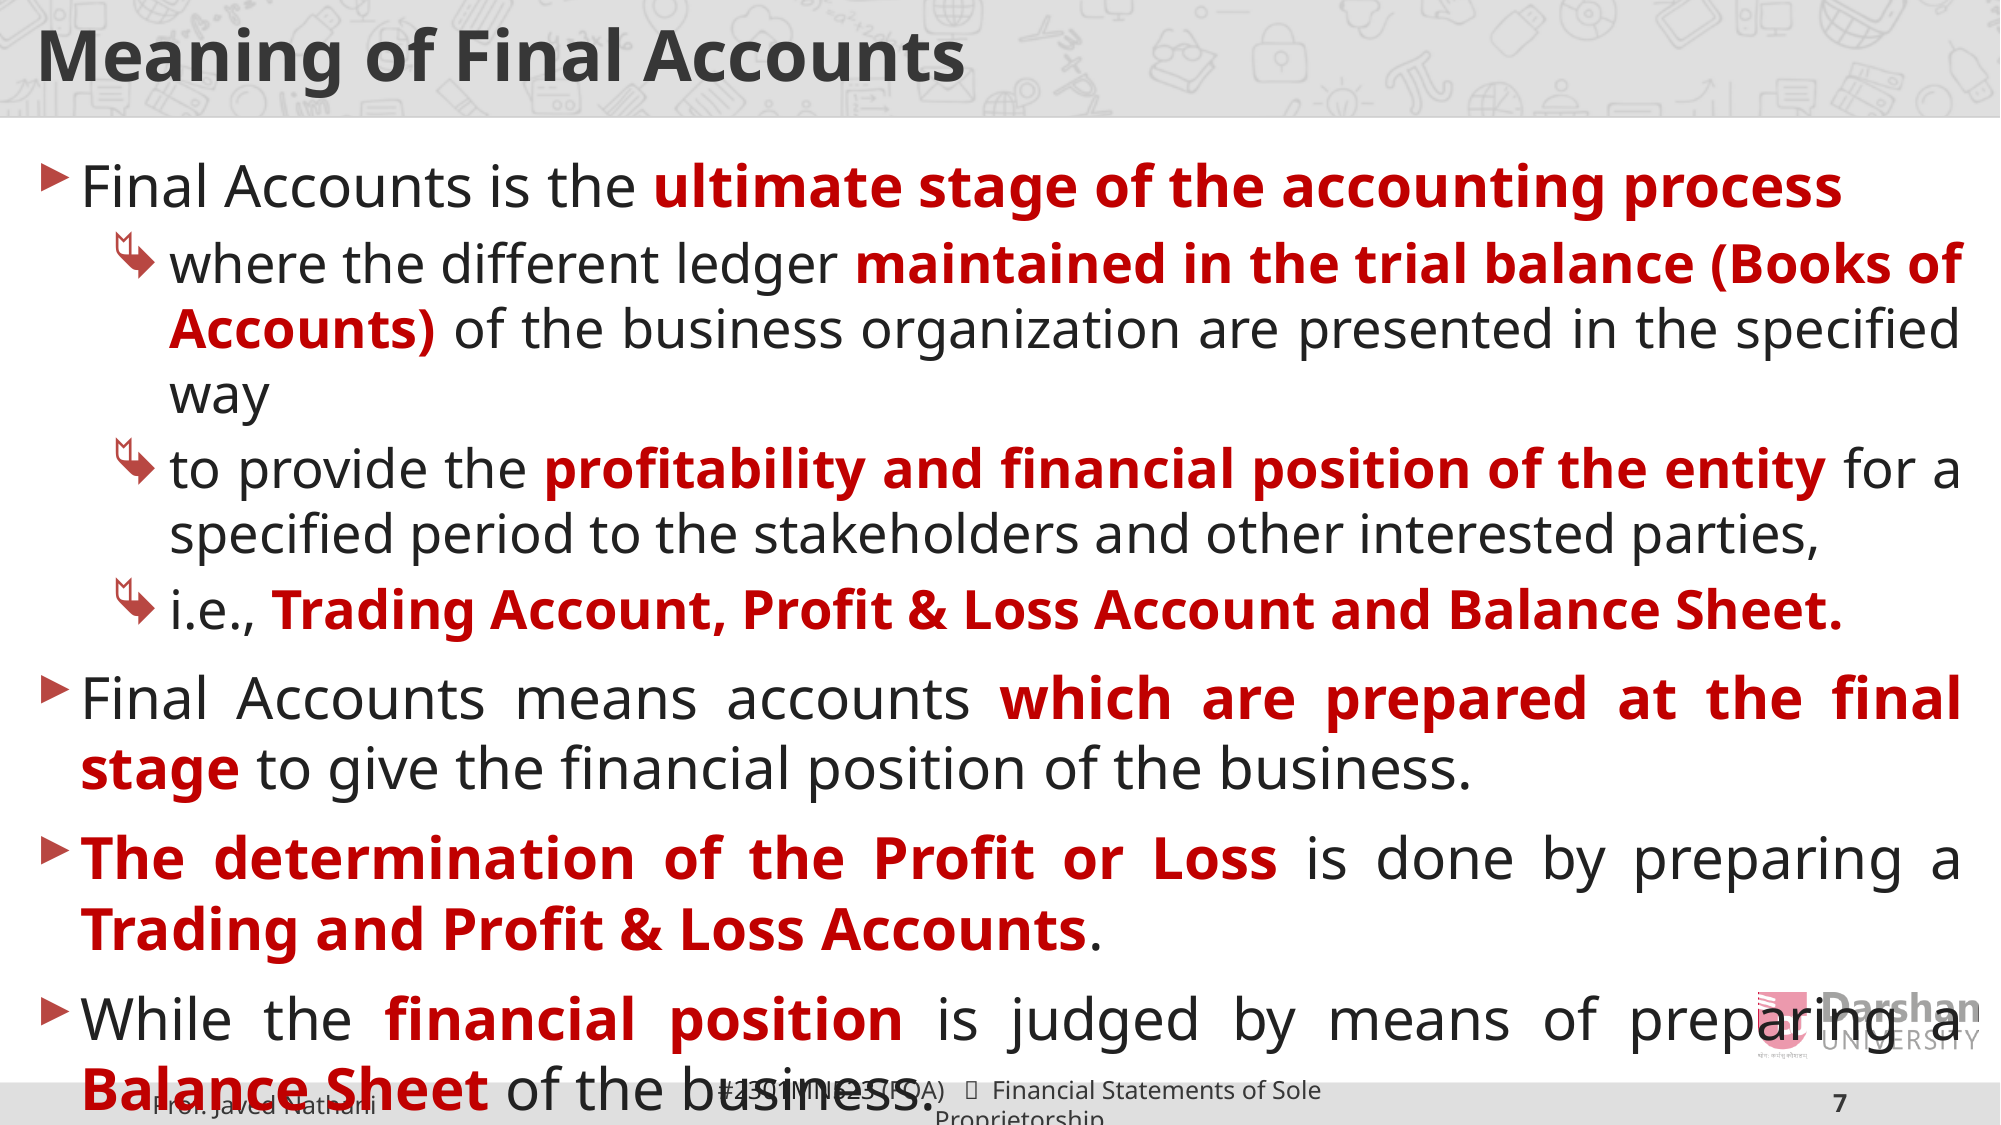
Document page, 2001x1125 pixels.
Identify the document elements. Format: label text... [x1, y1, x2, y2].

title Meaning of Final Accounts [0, 0, 2000, 117]
list Final Accounts is the ultimate stage of the accounting process where the different ledger maintained in the trial balance (Books of Accounts) of the business organization are presented in the specified way to provide the profitability and financial position of the entity for a specified period to the stakeholders and other interested parties, i.e., Trading Account, Profit & Loss Account and Balance Sheet. Final Accounts means accounts which are prepared at the final stage to give the financial position of the business. The determination of the Profit or Loss is done by preparing a Trading and Profit & Loss Accounts. While the financial position is judged by means of preparing a Balance Sheet of the business. [21, 141, 1979, 1059]
